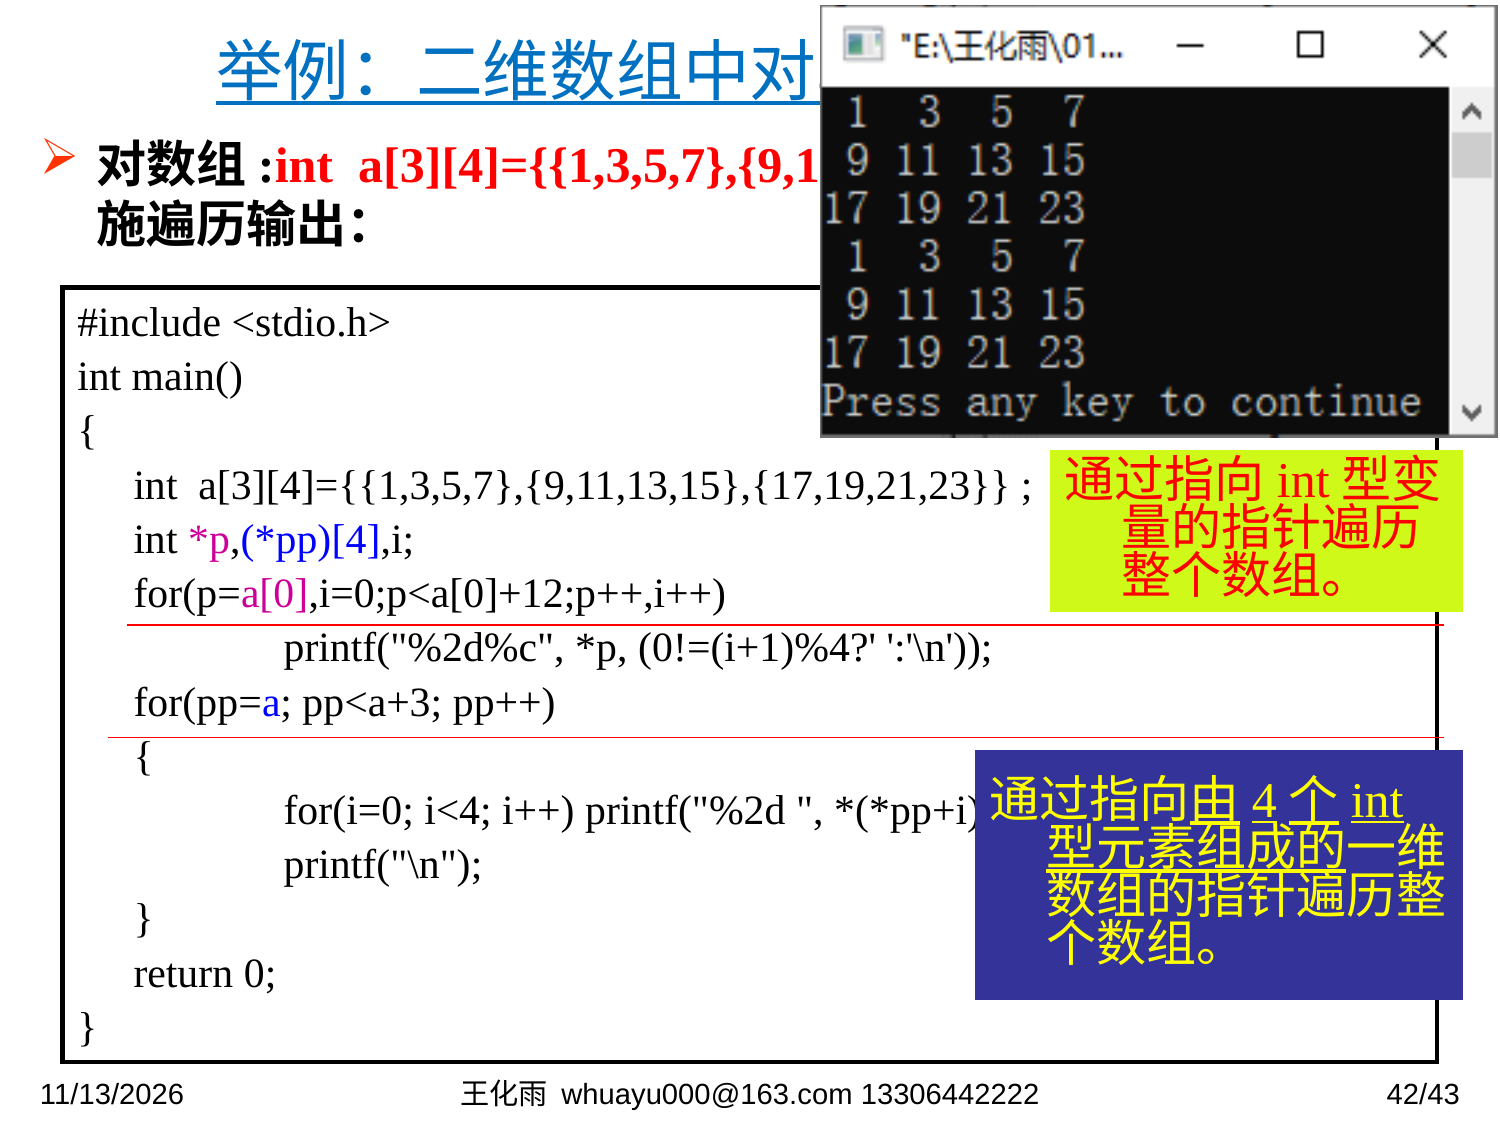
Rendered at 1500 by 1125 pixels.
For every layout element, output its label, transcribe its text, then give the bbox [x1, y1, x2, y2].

footer 王化雨 whuayu000@163.com 13306442222 [387, 1074, 1113, 1103]
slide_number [24, 1074, 376, 1103]
text_box 举例：二维数组中对单个元素的操作 [49, 24, 815, 113]
slide_number 42/43 [1187, 1074, 1476, 1103]
text_box 通过指向由4个int型元素组成的一维数组的指针遍历整个数组。 [975, 750, 1463, 1000]
text_box 通过指向int型变量的指针遍历整个数组。 [1050, 450, 1463, 612]
text_box #include <stdio.h> int main() { int a[3][4]={{1,3,5,7},{9,11,13,15},{17,19,21,23}} ; int *p,(*pp)[4],i; for(p=a[0],i=0;p<a[0]+12;p++,i++) printf("%2d%c", *p, (0!=(i+1)%4?' ':'\n')); for(pp=a; pp<a+3; pp++) { for(i=0; i<4; i++) printf("%2d ", *(*pp+i)); printf("\n"); } return 0; } [62, 287, 1438, 1063]
picture [820, 5, 1499, 438]
text_box 对数组:int a[3][4]={{1,3,5,7},{9,11,13,15},{17,19,21,23}}，实施遍历输出： [24, 124, 815, 263]
